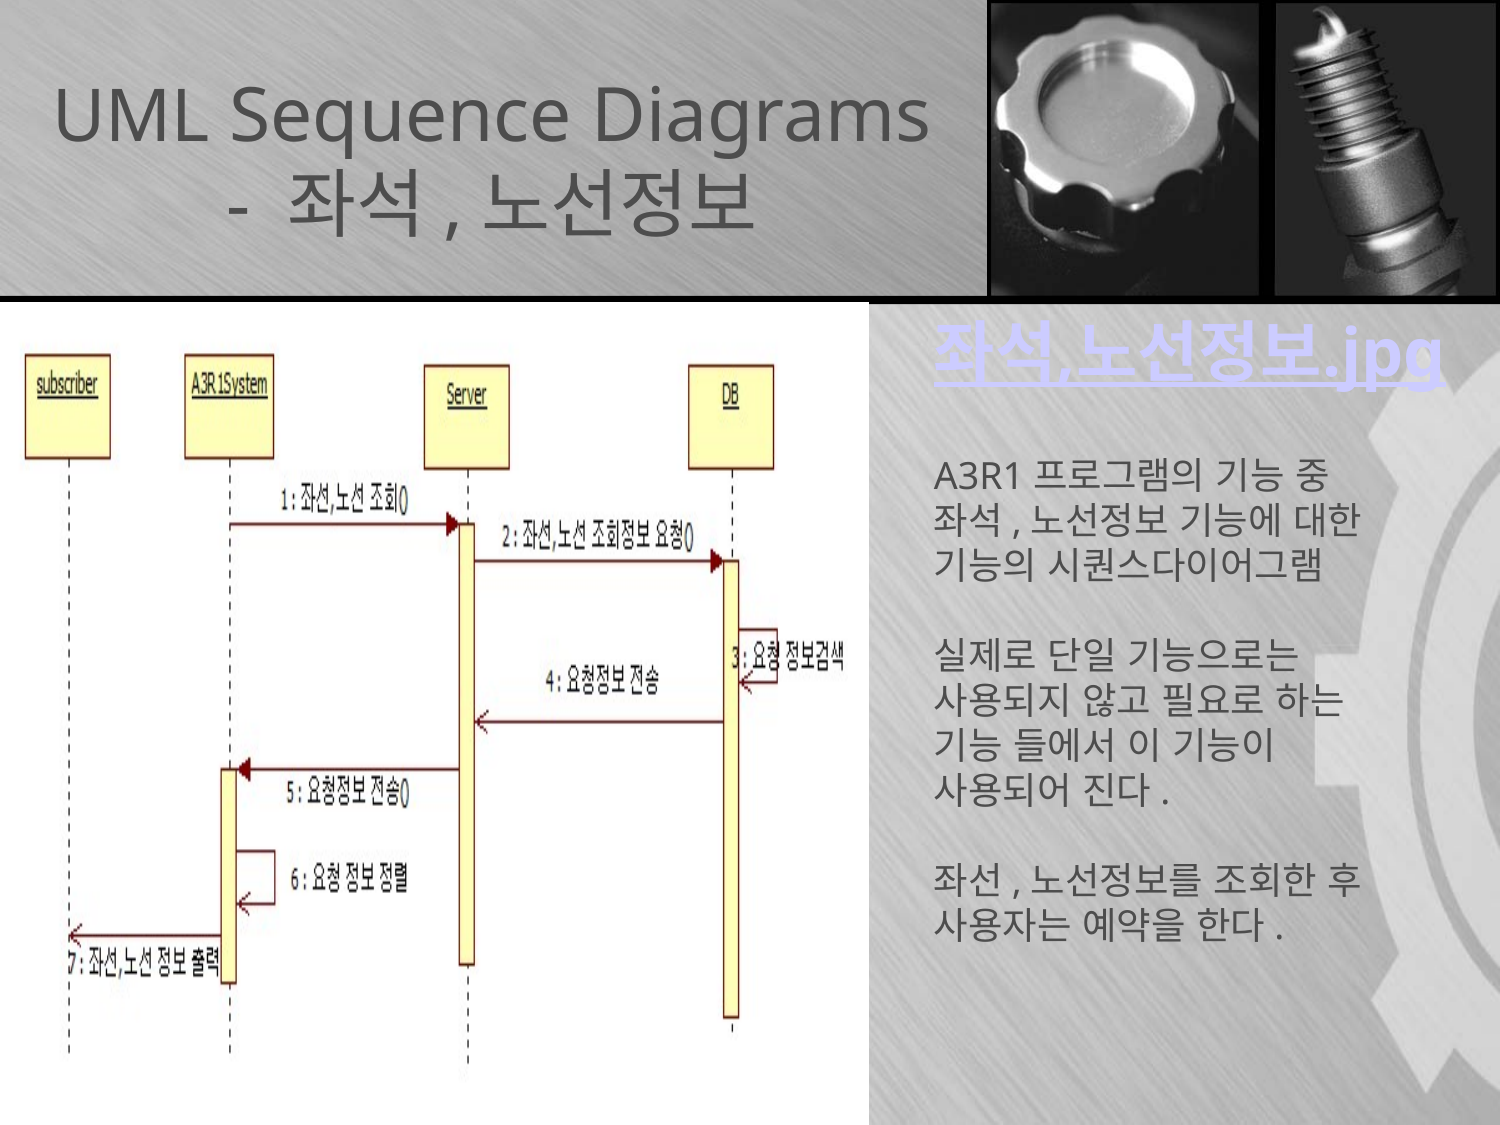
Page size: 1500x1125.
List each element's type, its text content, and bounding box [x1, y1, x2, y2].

text_box 좌석,노선정보.jpg A3R1프로그램의 기능 중 좌석,노선정보 기능에 대한 기능의 시퀀스다이어그램 실제로 단일 기능으로는 사용되지 않고 필요로 하는 기능 들에서 이 기능이 사용되어 진다. 좌선,노선정보를 조회한 후 사용자는 예약을 한다. [919, 302, 1500, 1125]
text_box UML Sequence Diagrams - 좌석,노선정보 [21, 24, 963, 288]
picture [0, 302, 869, 1125]
picture [0, 0, 1500, 295]
